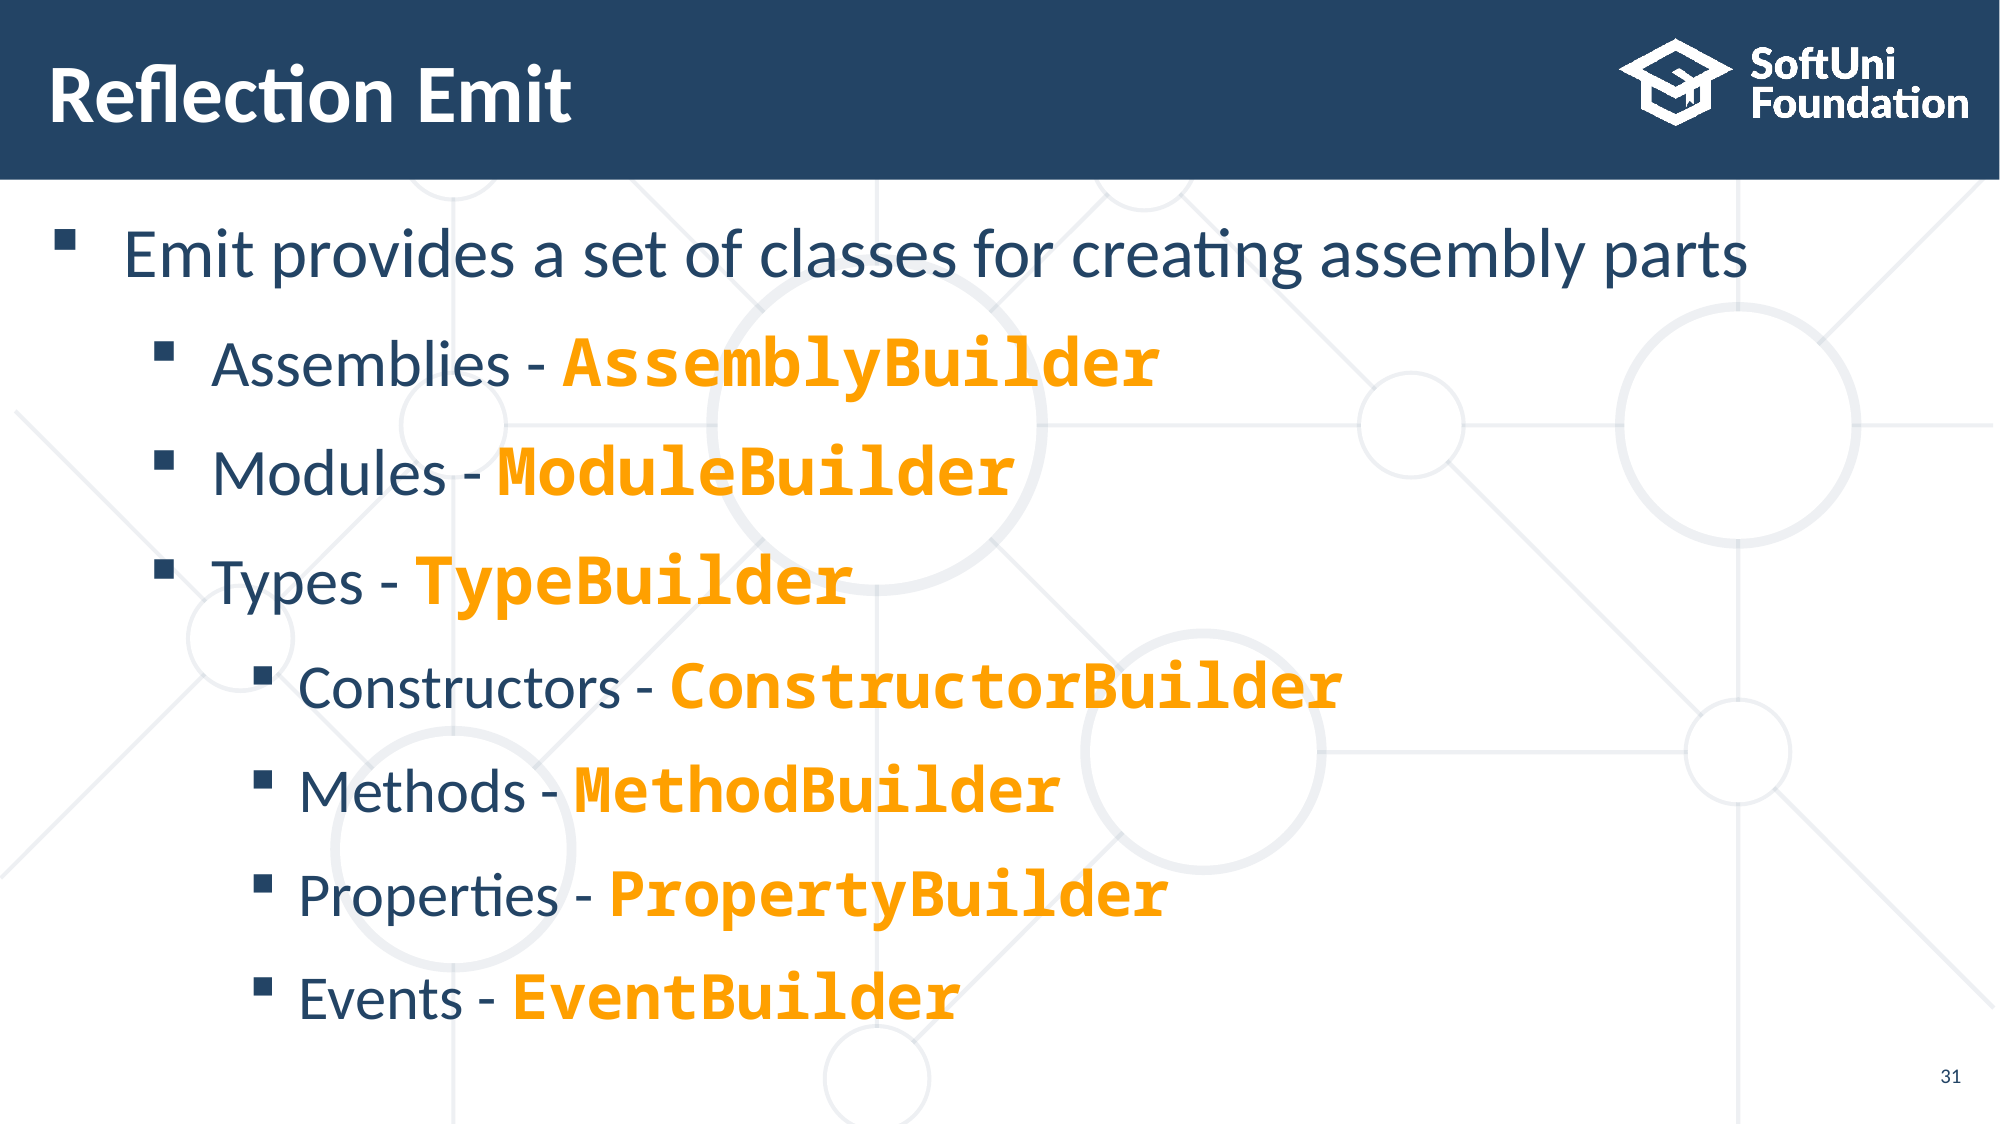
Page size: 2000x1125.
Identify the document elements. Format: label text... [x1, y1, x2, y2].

list Emit provides a set of classes for creating assembly parts Assemblies - AssemblyBuilder Modules - ModuleBuilder Types - TypeBuilder Constructors - ConstructorBuilder Methods - MethodBuilder Properties - PropertyBuilder Events - EventBuilder [31, 196, 1970, 1050]
picture [1618, 38, 1968, 126]
title Reflection Emit [31, 16, 1591, 162]
slide_number 31 [1896, 1049, 1968, 1101]
